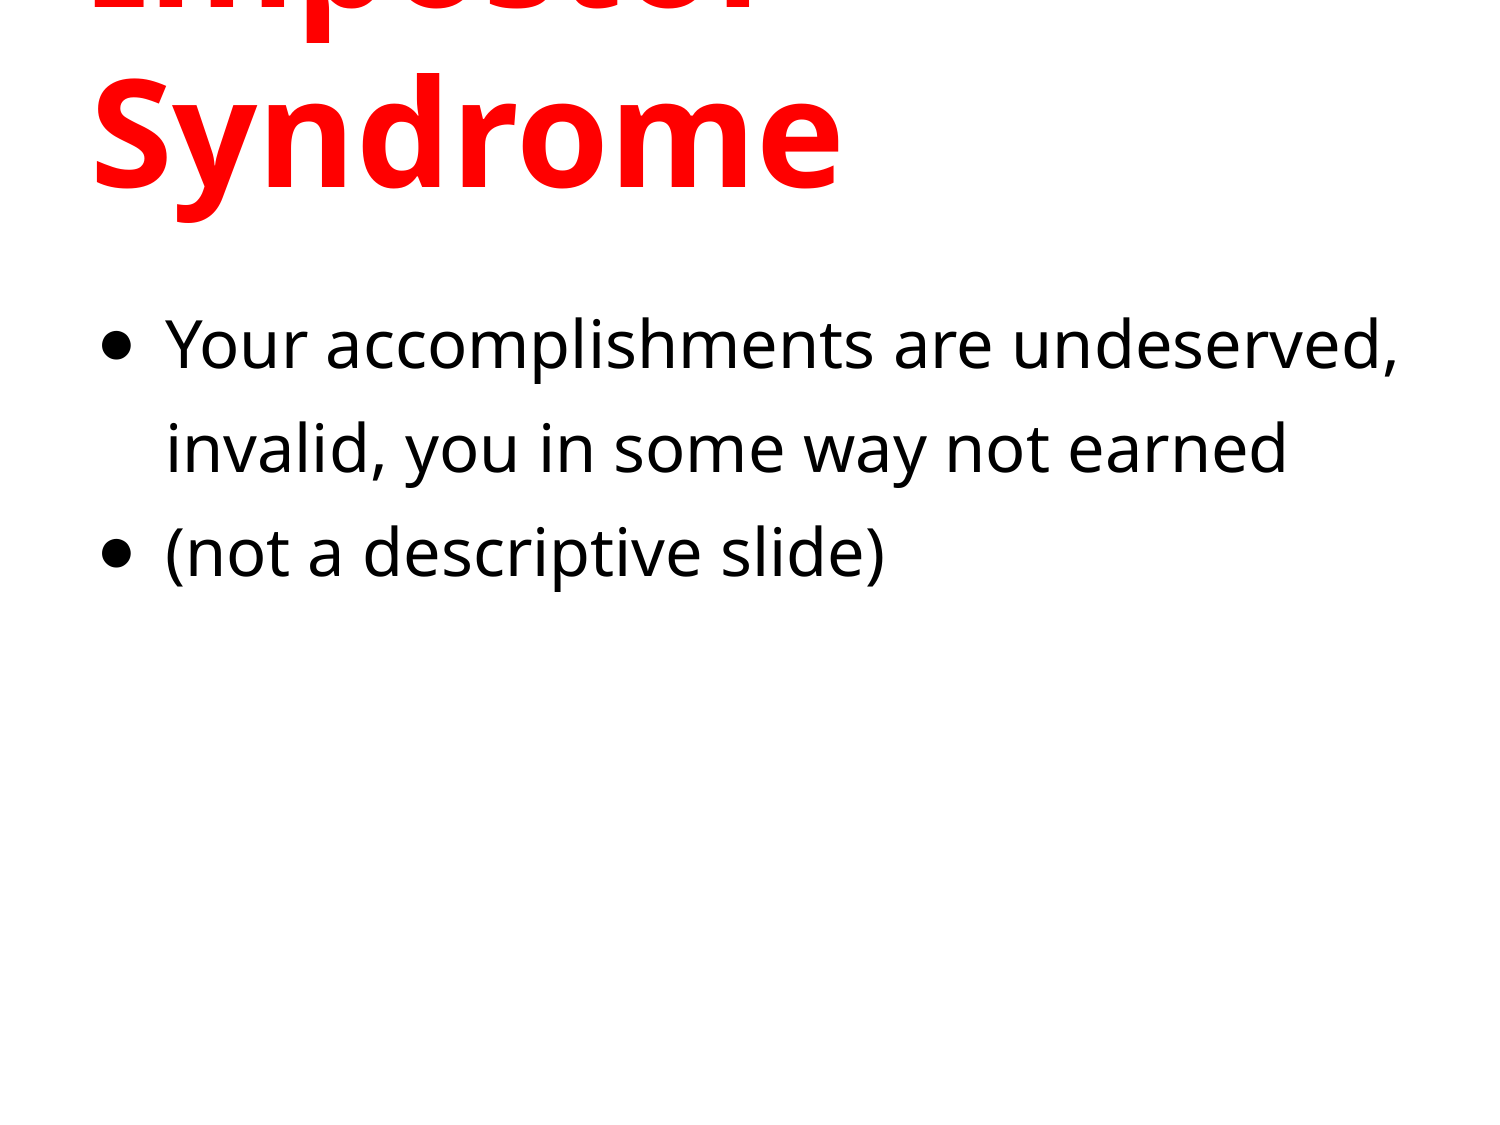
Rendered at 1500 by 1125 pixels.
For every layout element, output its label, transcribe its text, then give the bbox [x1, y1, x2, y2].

list Your accomplishments are undeserved, invalid, you in some way not earned (not a descriptive slide) [75, 262, 1425, 1078]
title Impostor Syndrome [75, 45, 1425, 233]
